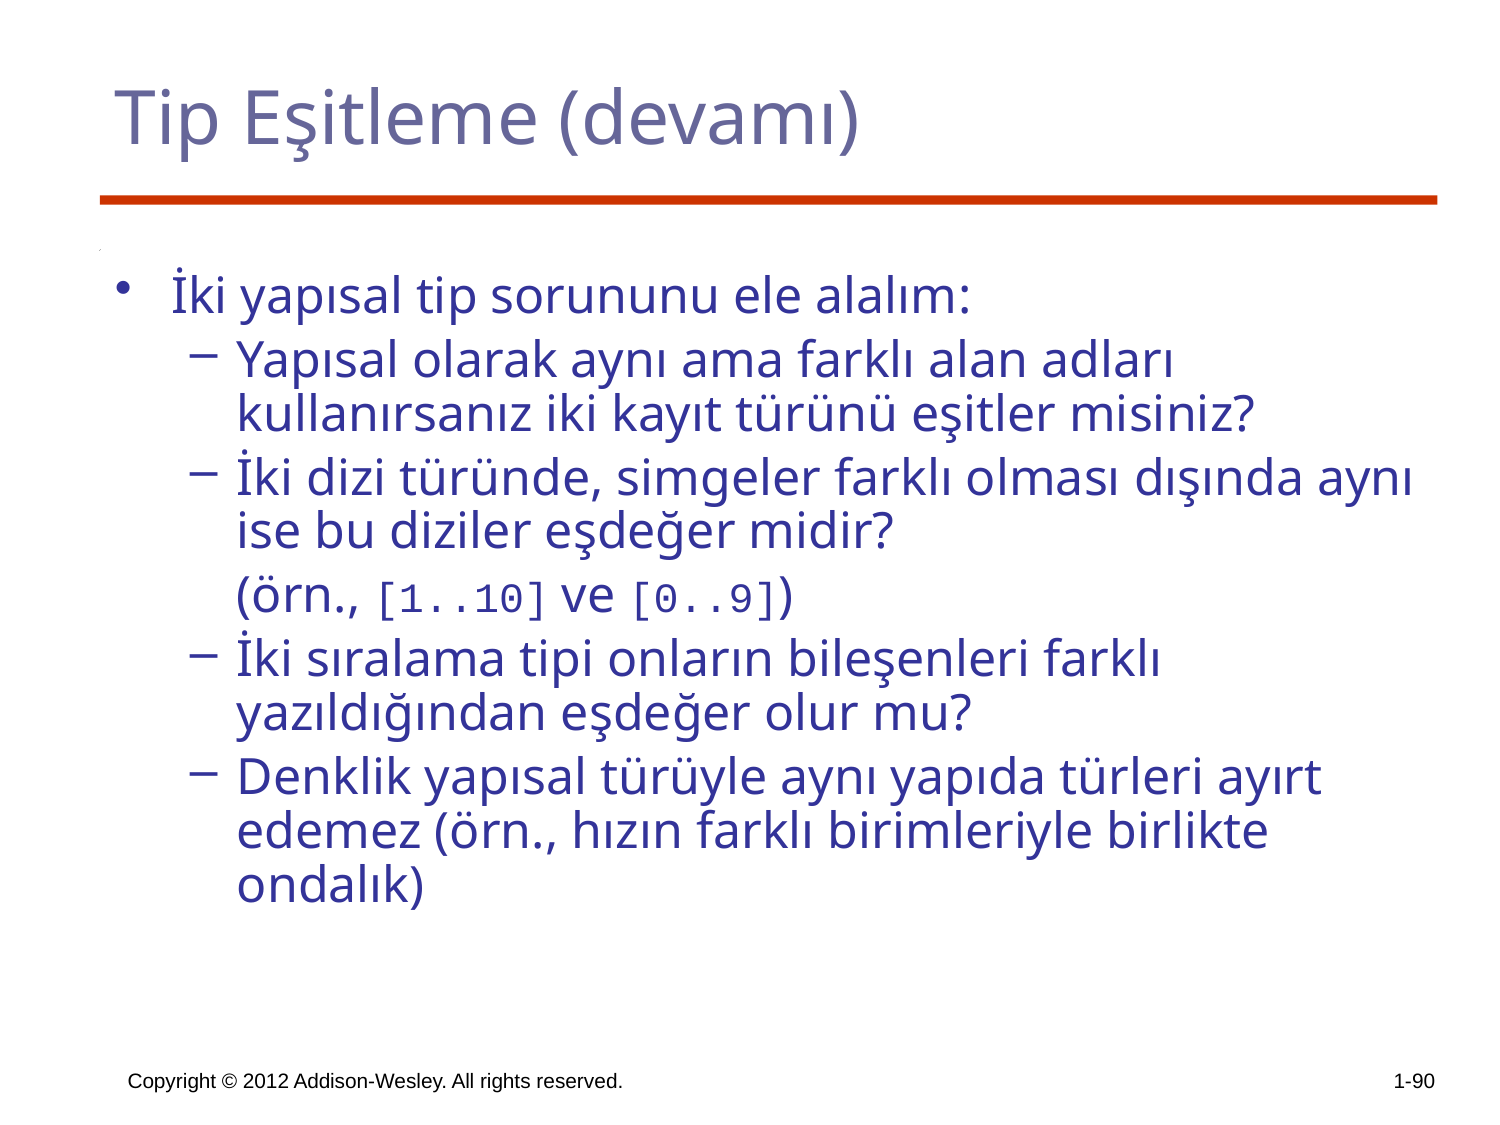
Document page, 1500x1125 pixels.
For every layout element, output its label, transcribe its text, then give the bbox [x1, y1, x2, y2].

slide_number 1-90 [1137, 1024, 1451, 1101]
title Tip Eşitleme (devamı) [99, 62, 1438, 250]
list İki yapısal tip sorununu ele alalım: Yapısal olarak aynı ama farklı alan adları kullanırsanız iki kayıt türünü eşitler misiniz? İki dizi türünde, simgeler farklı olması dışında aynı ise bu diziler eşdeğer midir? (örn., [1..10] ve [0..9]) İki sıralama tipi onların bileşenleri farklı yazıldığından eşdeğer olur mu? Denklik yapısal türüyle aynı yapıda türleri ayırt edemez (örn., hızın farklı birimleriyle birlikte ondalık) [99, 262, 1438, 1013]
footer Copyright © 2012 Addison-Wesley. All rights reserved. [112, 1024, 801, 1101]
